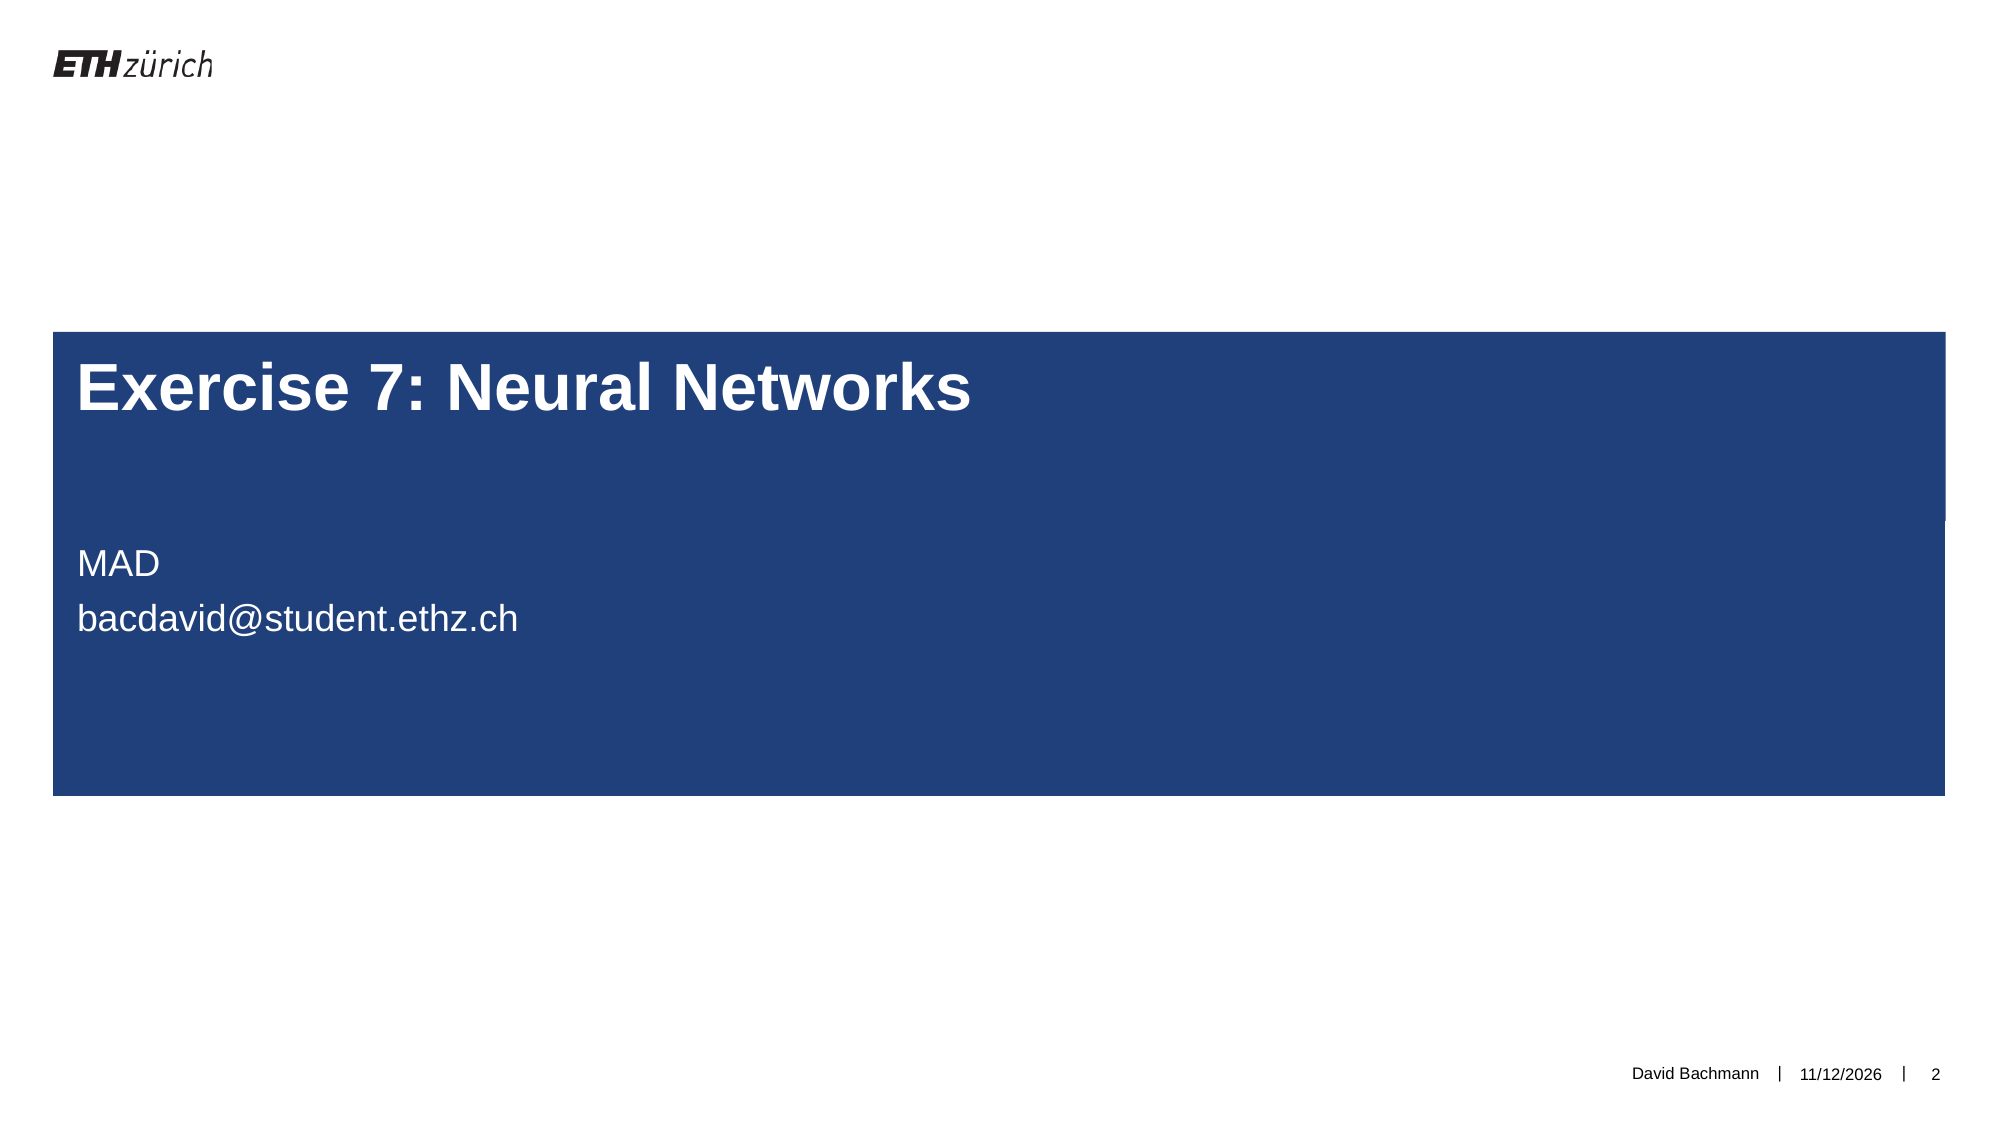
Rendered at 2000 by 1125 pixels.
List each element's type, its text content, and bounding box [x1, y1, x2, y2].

slide_number 2 [1906, 1034, 1966, 1112]
footer David Bachmann [999, 1034, 1760, 1111]
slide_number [1790, 1034, 1892, 1112]
text_box Exercise 7: Neural Networks [53, 331, 1946, 521]
text_box MAD bacdavid@student.ethz.ch [53, 520, 1945, 796]
